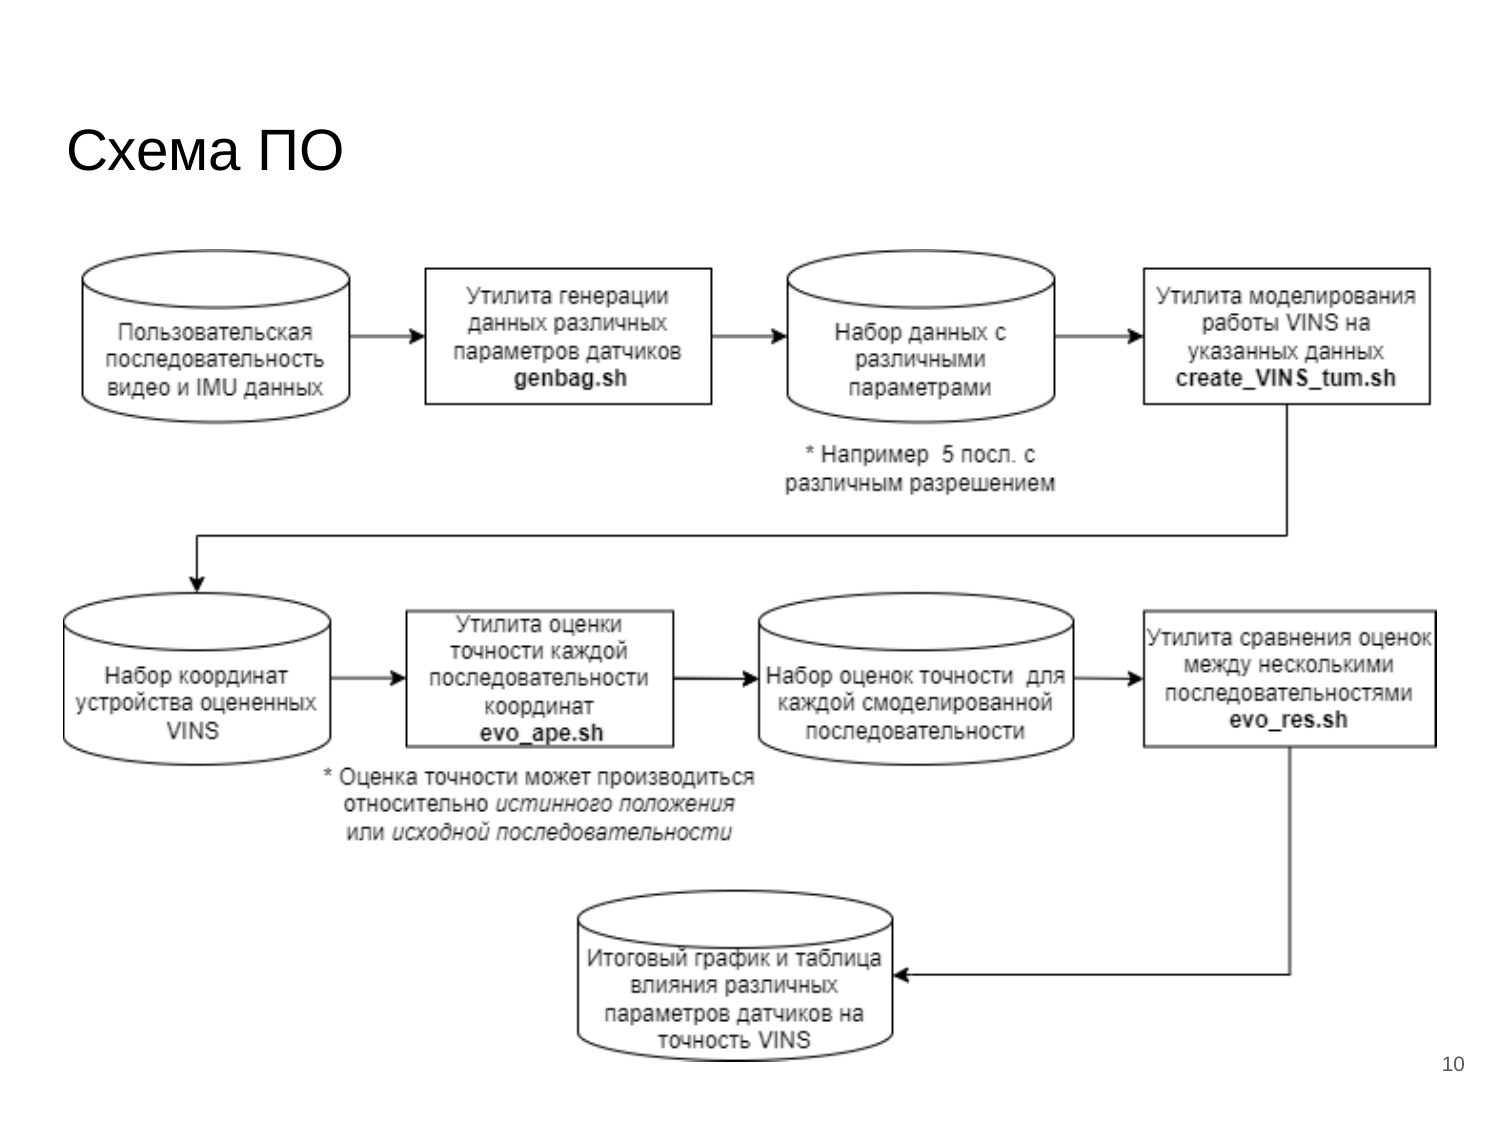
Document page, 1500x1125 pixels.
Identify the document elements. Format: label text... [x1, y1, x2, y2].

slide_number 10 [1389, 1019, 1480, 1106]
title Схема ПО [51, 97, 1449, 223]
picture [63, 249, 1437, 1062]
